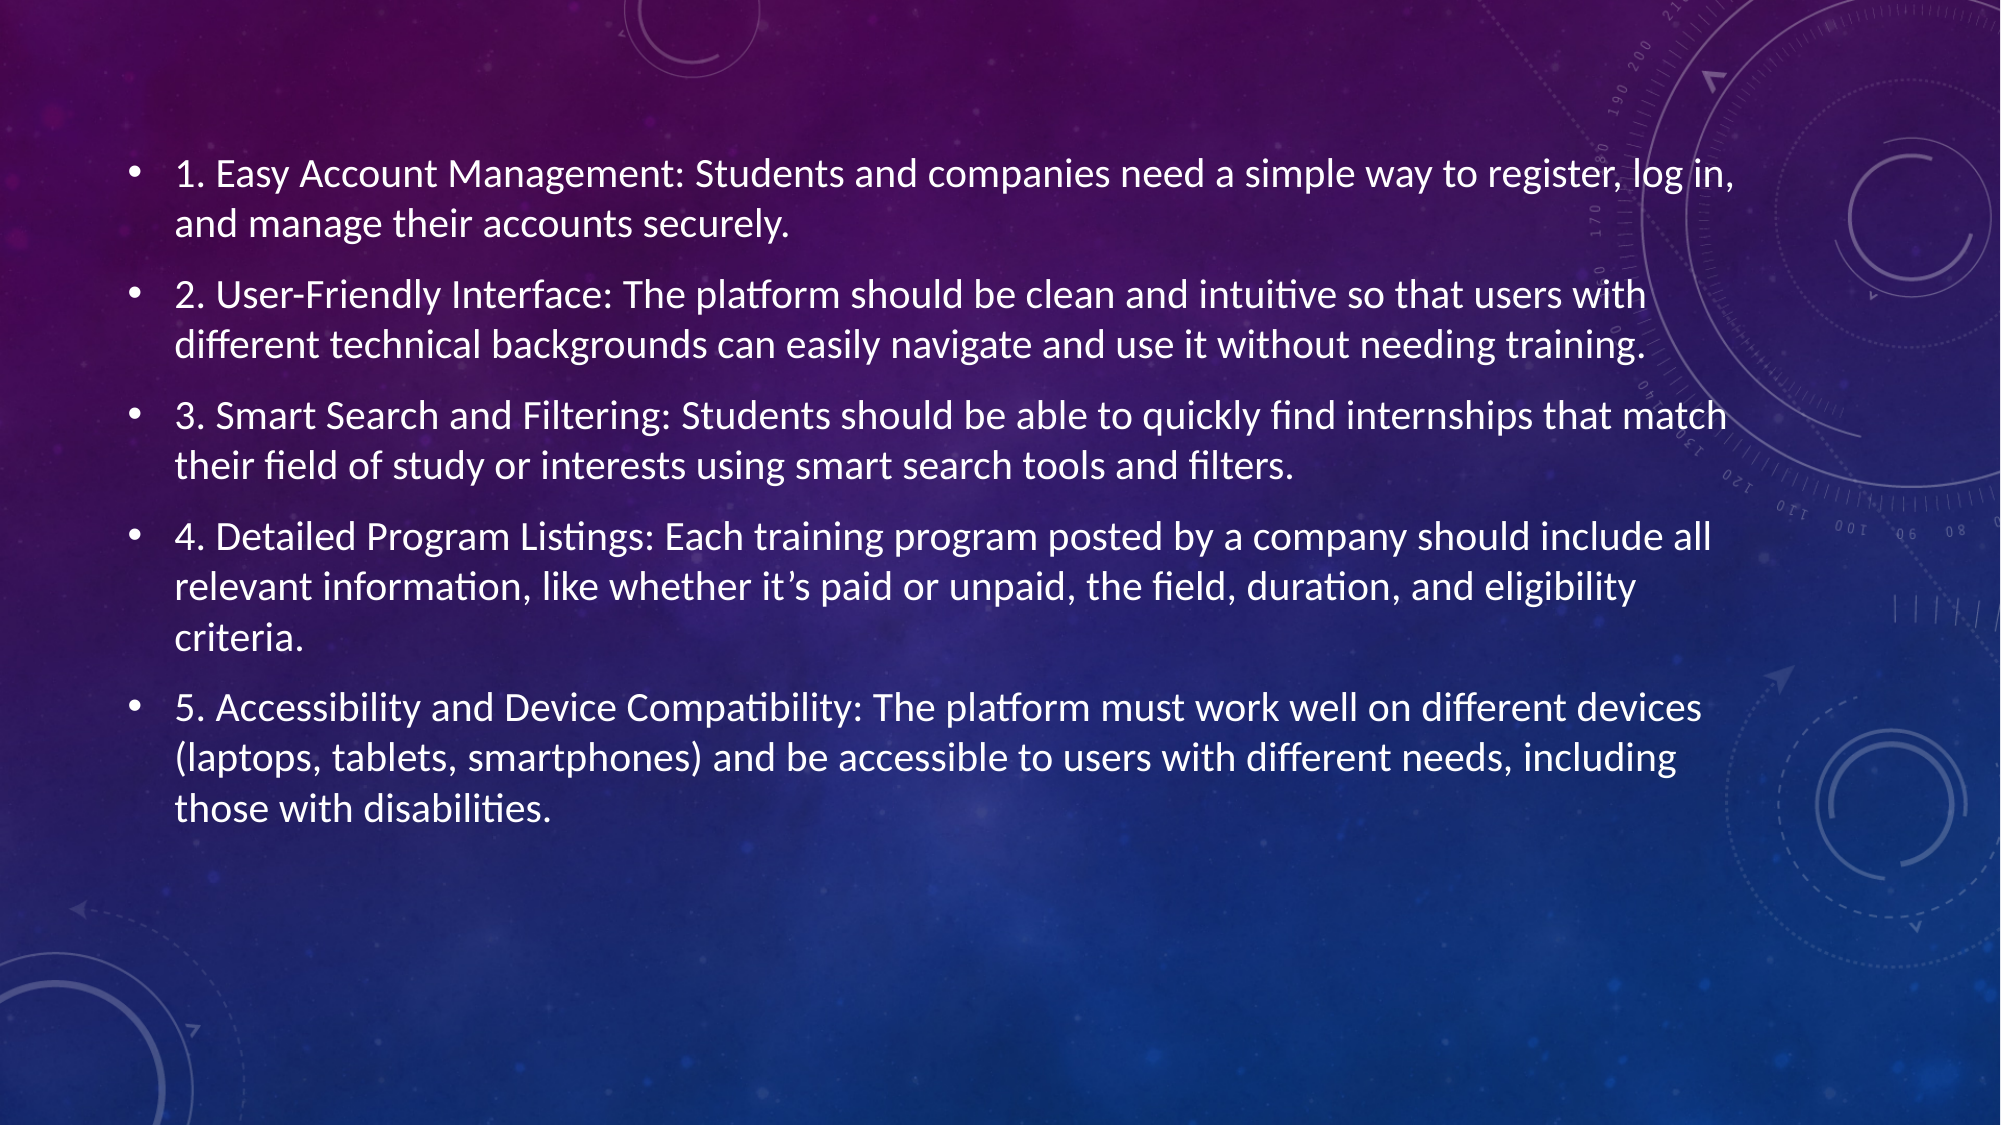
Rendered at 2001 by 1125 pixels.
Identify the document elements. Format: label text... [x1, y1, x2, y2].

list 1. Easy Account Management: Students and companies need a simple way to register, log in, and manage their accounts securely. 2. User-Friendly Interface: The platform should be clean and intuitive so that users with different technical backgrounds can easily navigate and use it without needing training. 3. Smart Search and Filtering: Students should be able to quickly find internships that match their field of study or interests using smart search tools and filters. 4. Detailed Program Listings: Each training program posted by a company should include all relevant information, like whether it’s paid or unpaid, the field, duration, and eligibility criteria. 5. Accessibility and Device Compatibility: The platform must work well on different devices (laptops, tablets, smartphones) and be accessible to users with different needs, including those with disabilities. [112, 26, 1775, 950]
picture [0, 0, 2001, 1125]
